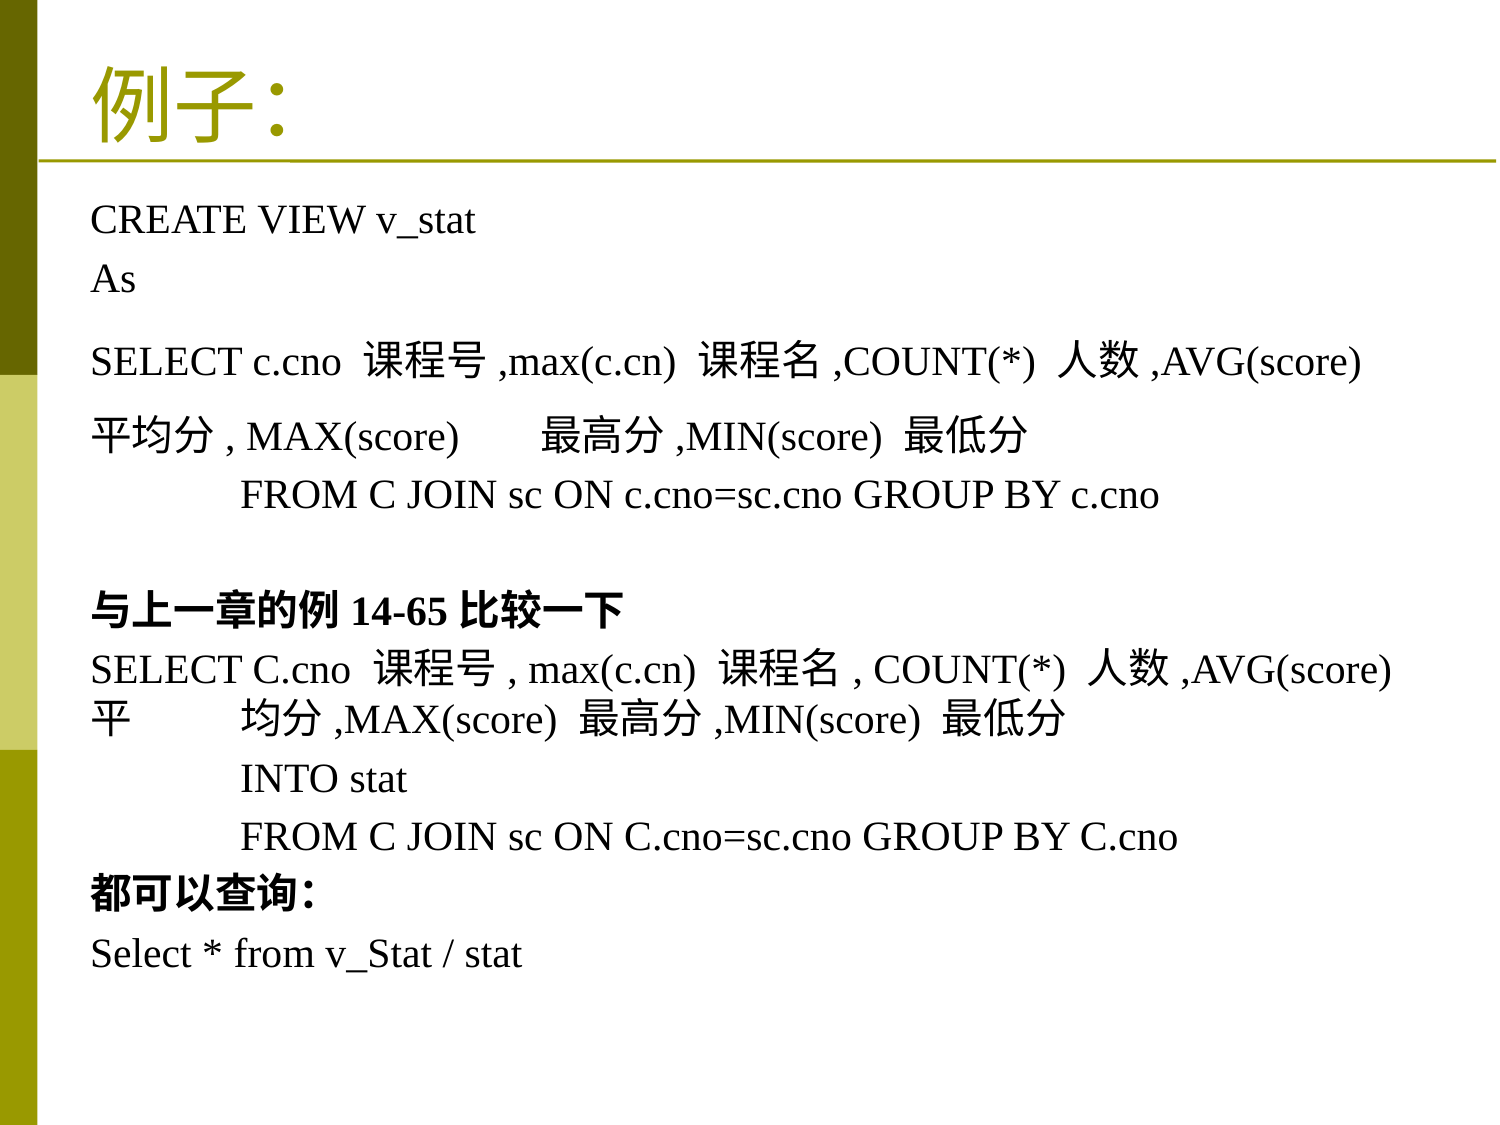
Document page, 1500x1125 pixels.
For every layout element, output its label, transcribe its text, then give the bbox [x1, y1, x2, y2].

title 例子： [75, 45, 1425, 161]
list CREATE VIEW v_stat As SELECT c.cno 课程号,max(c.cn) 课程名,COUNT(*) 人数,AVG(score) 平均分, MAX(score) 最高分,MIN(score) 最低分 FROM C JOIN sc ON c.cno=sc.cno GROUP BY c.cno 与上一章的例14-65比较一下 SELECT C.cno 课程号, max(c.cn) 课程名, COUNT(*) 人数,AVG(score) 平 均分,MAX(score) 最高分,MIN(score) 最低分 INTO stat FROM C JOIN sc ON C.cno=sc.cno GROUP BY C.cno 都可以查询： Select * from v_Stat / stat [75, 184, 1425, 1006]
